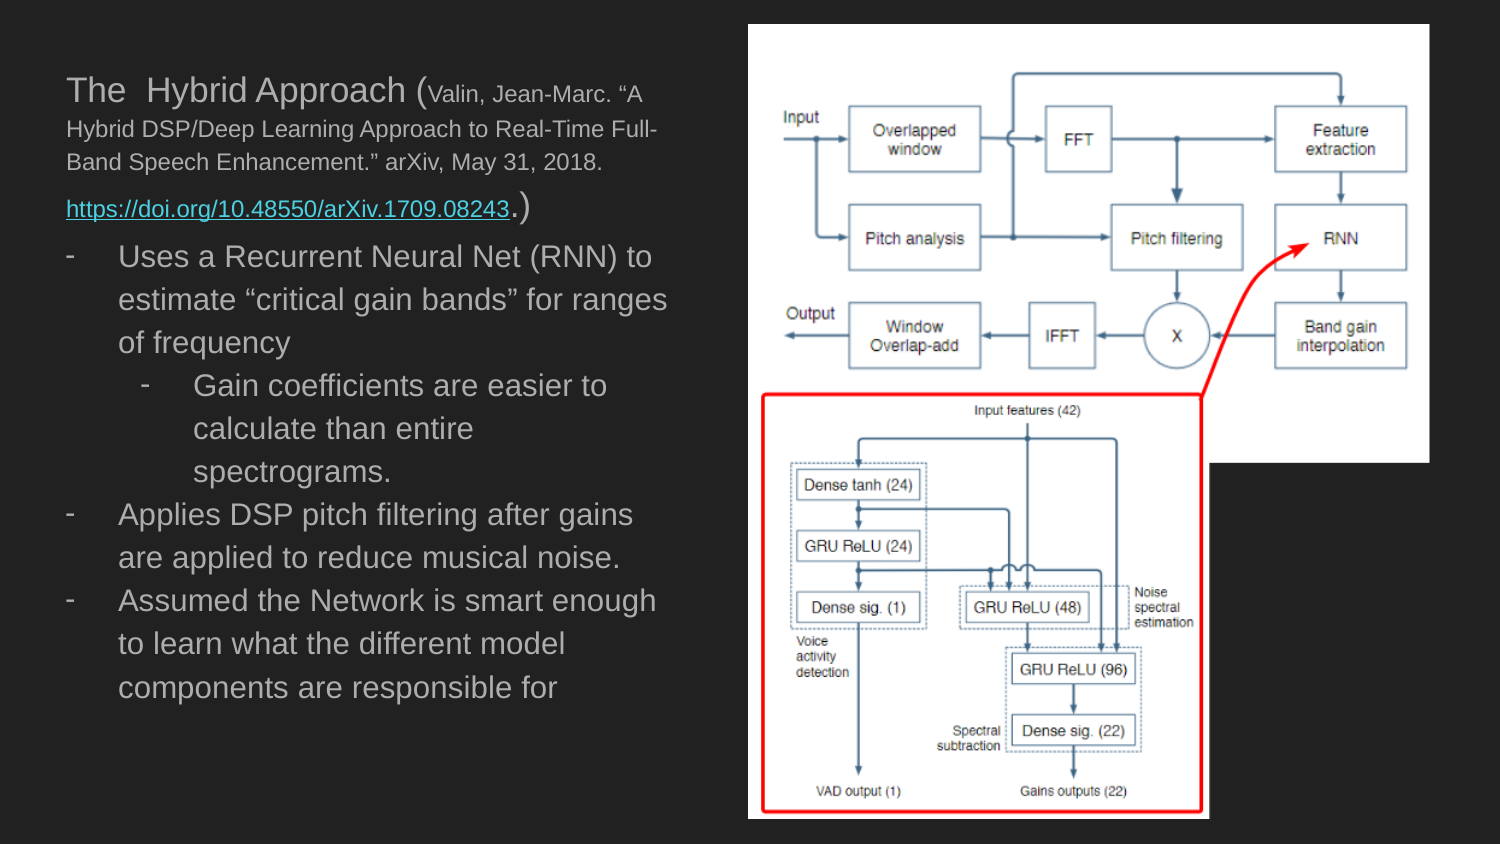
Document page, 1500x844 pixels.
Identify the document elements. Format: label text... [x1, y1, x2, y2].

picture [748, 24, 1432, 819]
text_box Uses a Recurrent Neural Net (RNN) to estimate “critical gain bands” for ranges of frequency Gain coefficients are easier to calculate than entire spectrograms. Applies DSP pitch filtering after gains are applied to reduce musical noise. Assumed the Network is smart enough to learn what the different model components are responsible for [28, 215, 692, 720]
list The Hybrid Approach (Valin, Jean-Marc. “A Hybrid DSP/Deep Learning Approach to Real-Time Full-Band Speech Enhancement.” arXiv, May 31, 2018. https://doi.org/10.48550/arXiv.1709.08243.) [51, 45, 724, 185]
